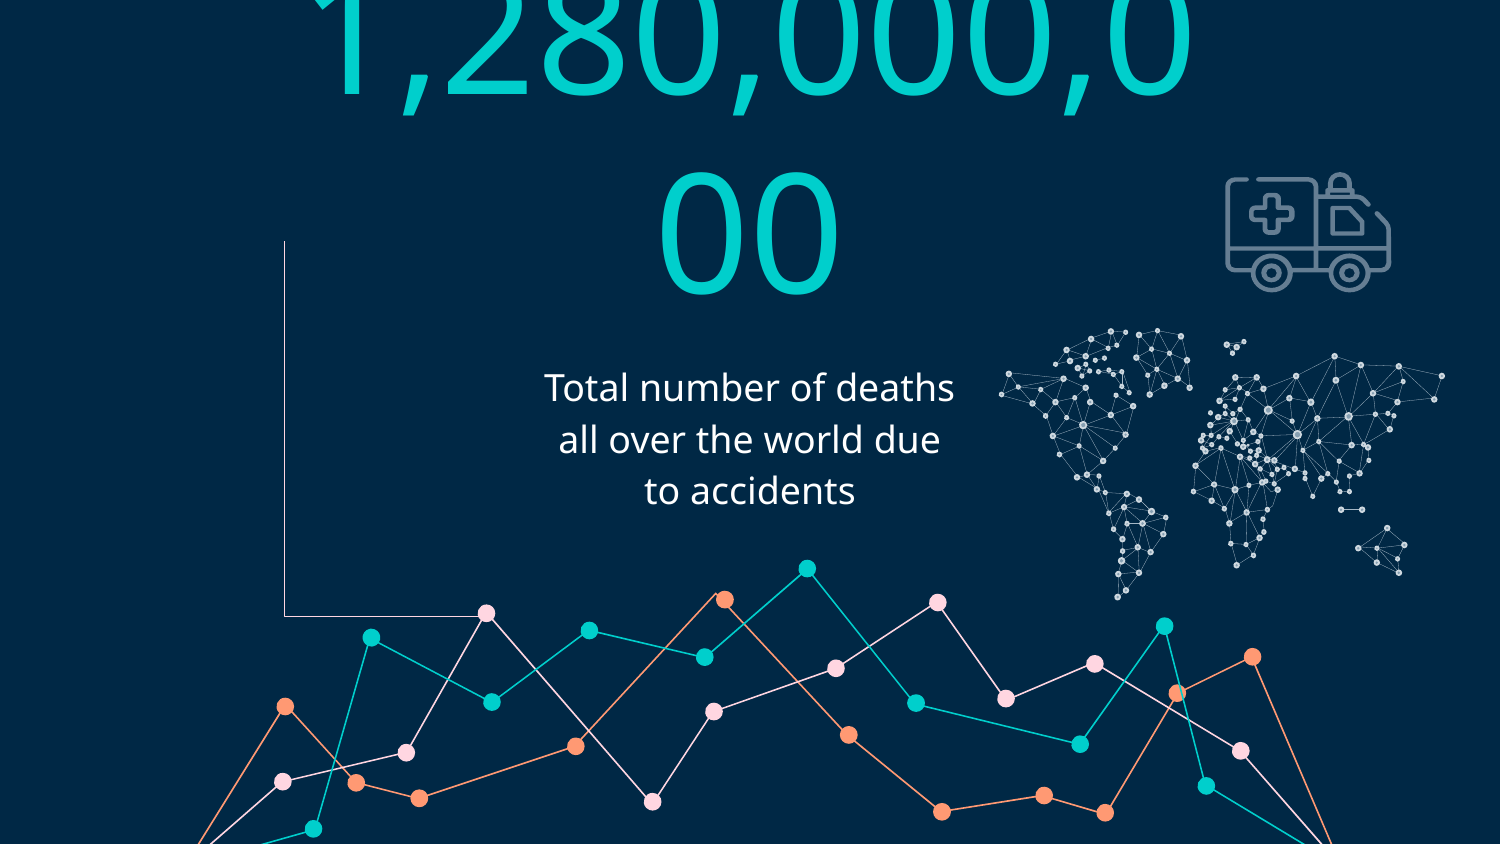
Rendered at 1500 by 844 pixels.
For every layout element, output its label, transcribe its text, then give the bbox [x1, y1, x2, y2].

title 1,280,000,000 [284, 140, 1216, 343]
list Total number of deaths all over the world due to accidents [578, 342, 974, 460]
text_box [997, 327, 1446, 601]
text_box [197, 328, 573, 530]
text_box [1225, 171, 1392, 293]
